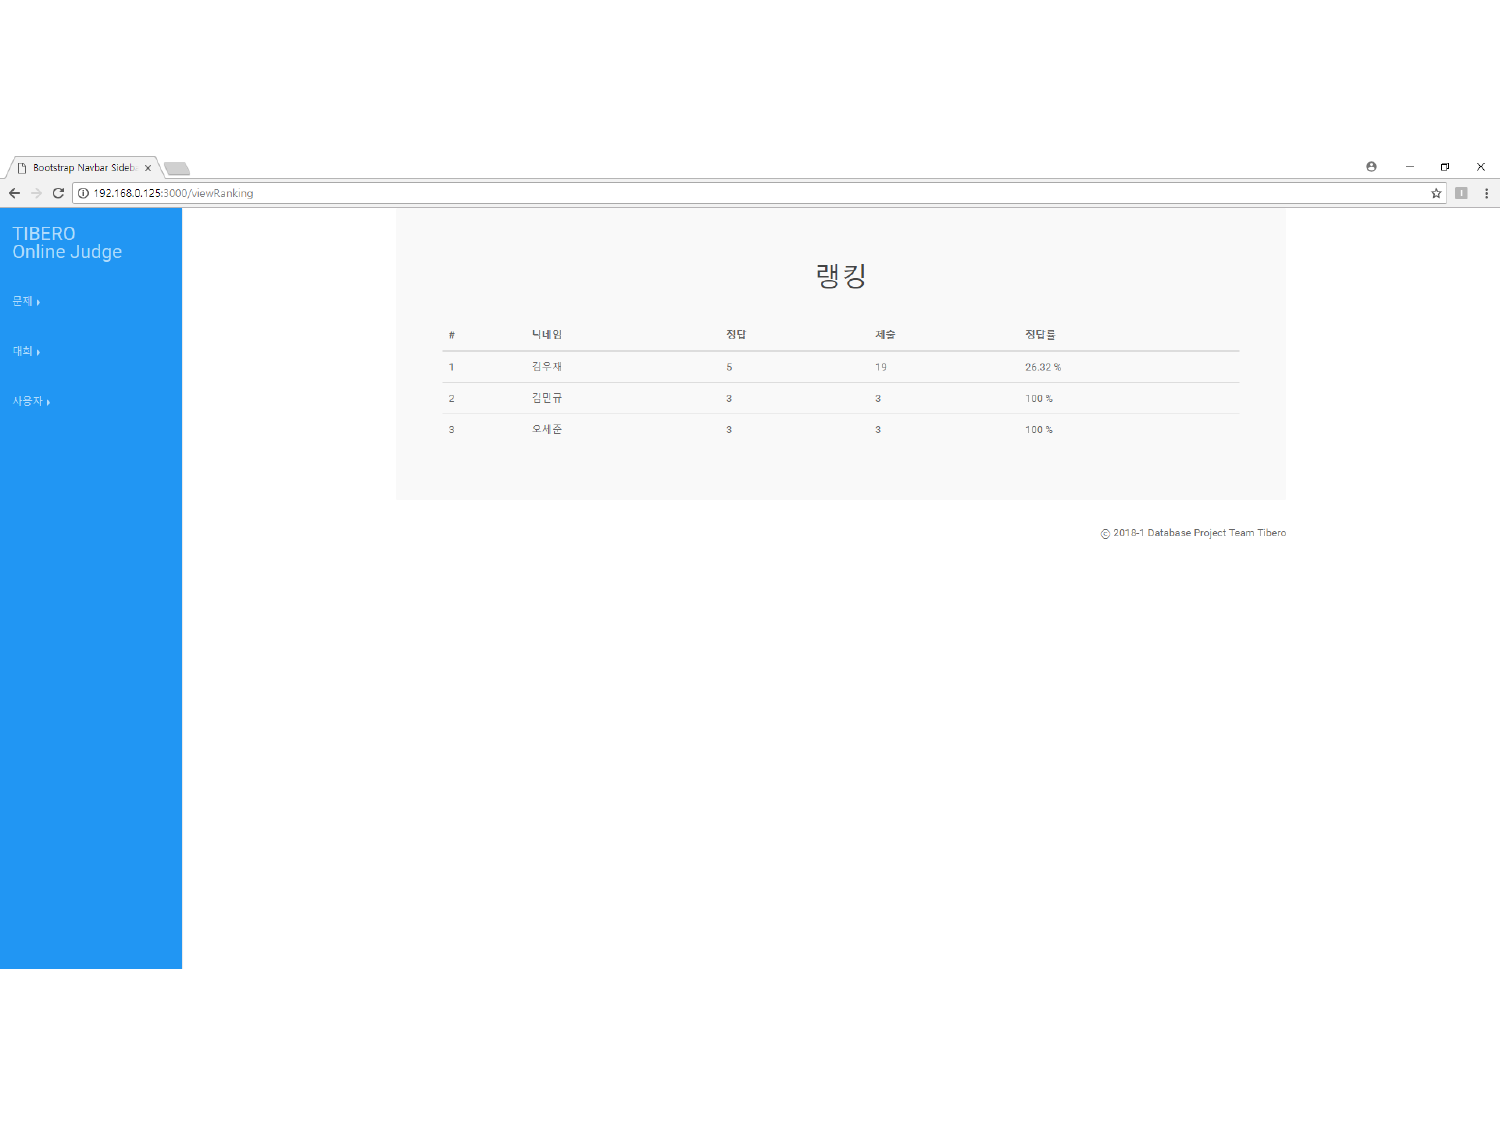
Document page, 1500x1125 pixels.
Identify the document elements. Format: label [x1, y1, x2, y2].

picture [0, 155, 1500, 969]
